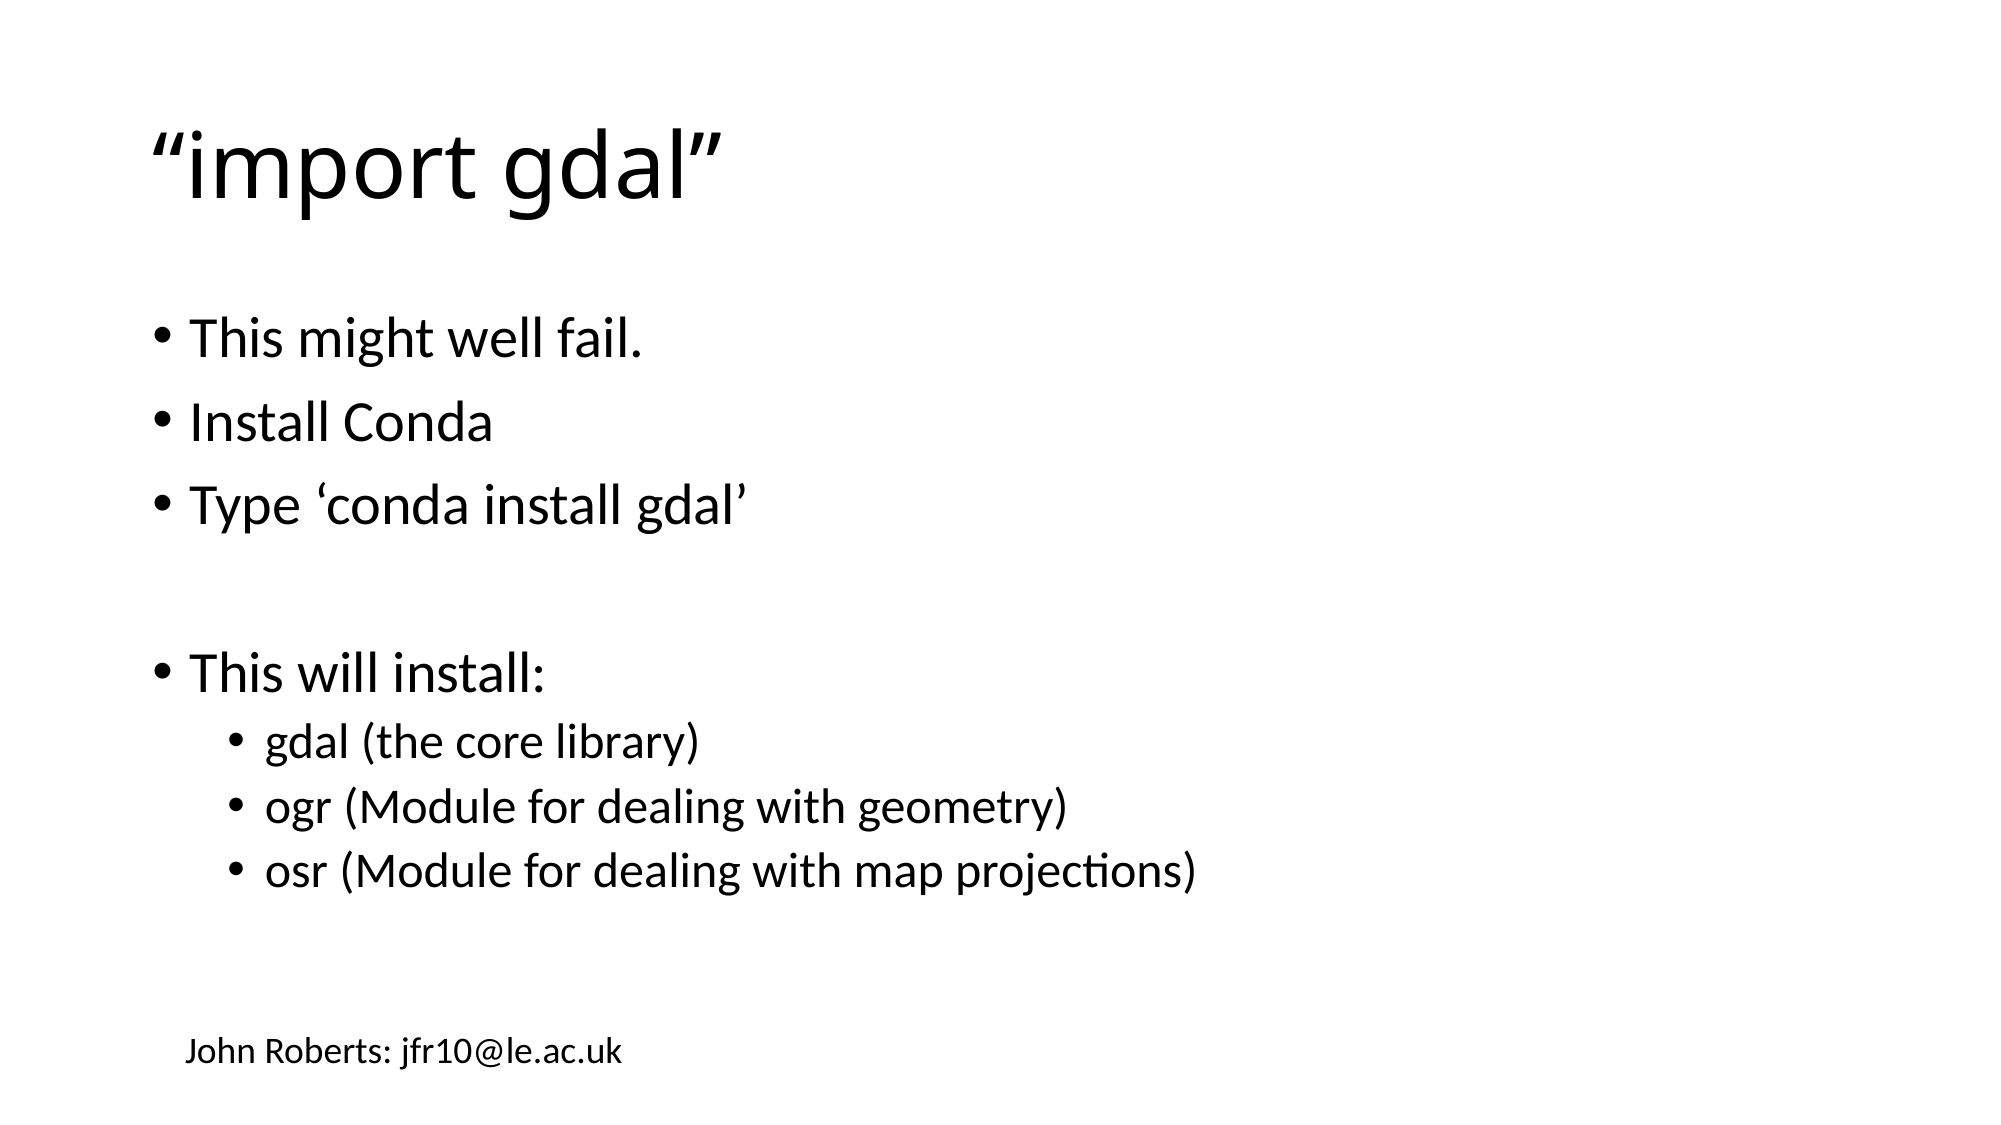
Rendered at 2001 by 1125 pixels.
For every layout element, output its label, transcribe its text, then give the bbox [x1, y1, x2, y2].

text_box John Roberts: jfr10@le.ac.uk [170, 1018, 772, 1079]
list This might well fail. Install Conda Type ‘conda install gdal’ This will install: gdal (the core library) ogr (Module for dealing with geometry) osr (Module for dealing with map projections) [137, 299, 1863, 1014]
title “import gdal” [137, 59, 1863, 278]
